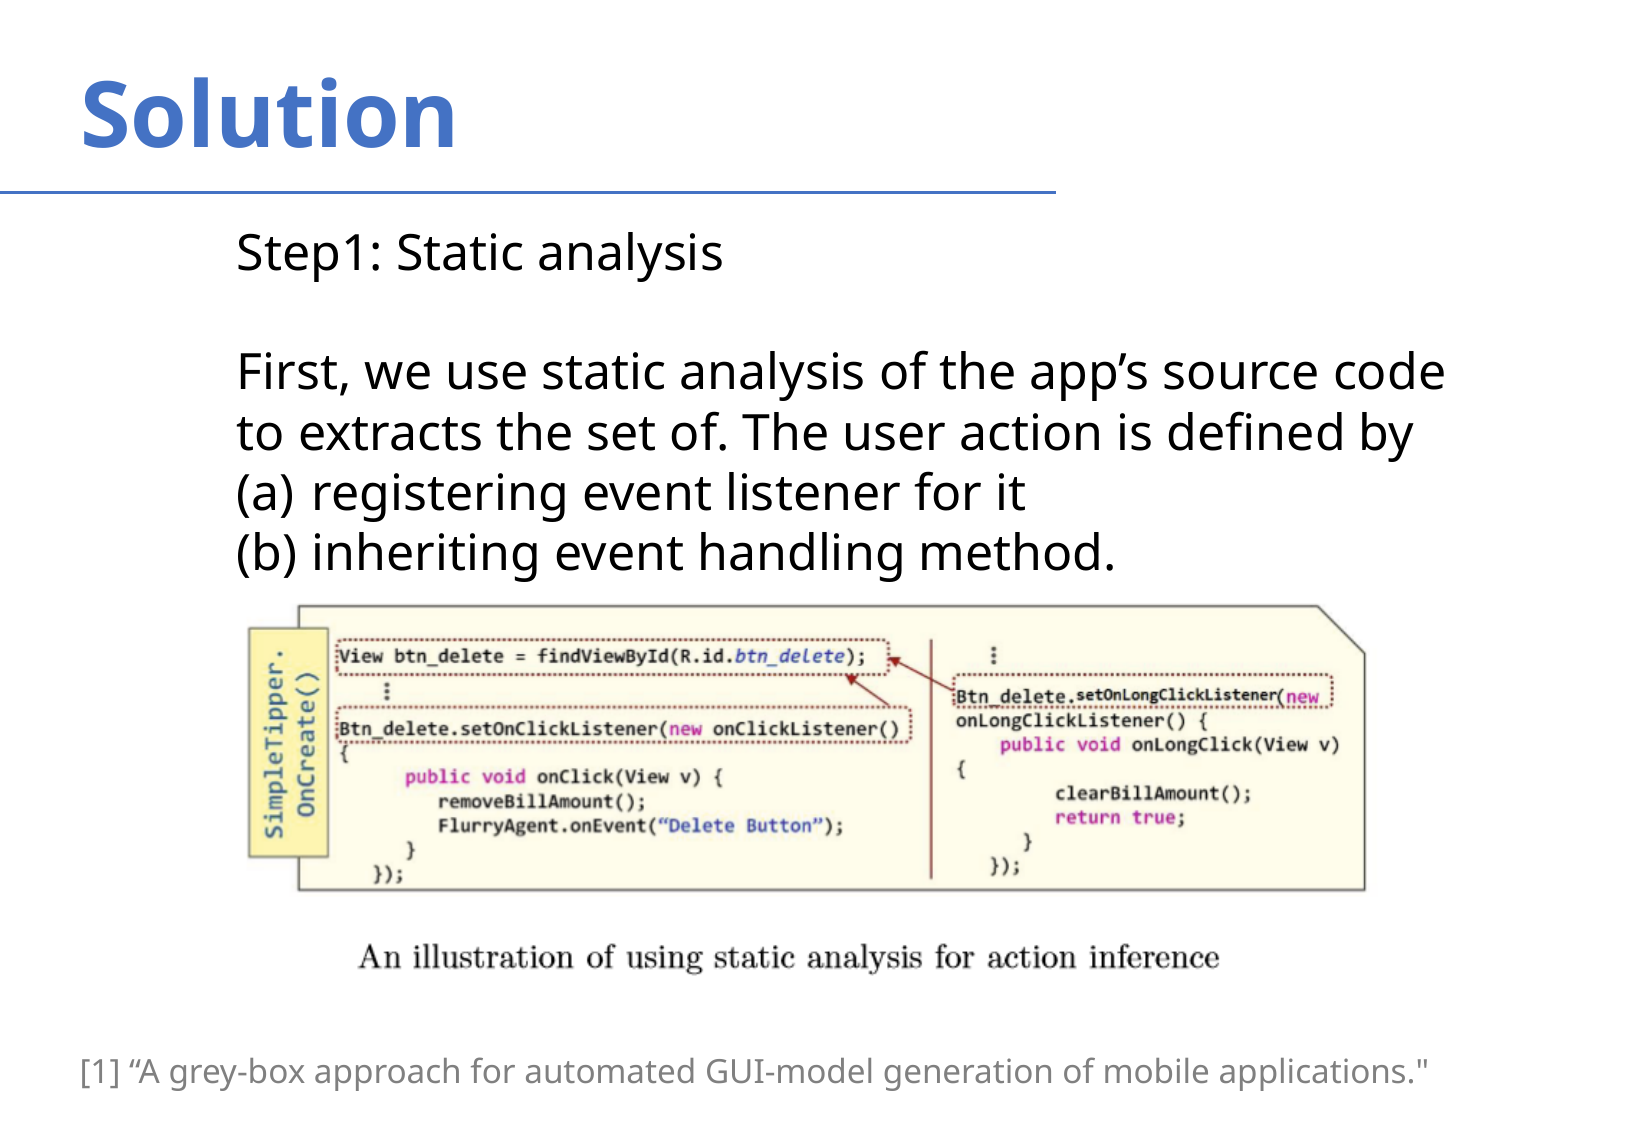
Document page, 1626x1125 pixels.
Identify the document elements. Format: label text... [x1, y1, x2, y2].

list Solution [64, 48, 1371, 156]
picture [230, 591, 1424, 904]
text_box Step1: Static analysis First, we use static analysis of the app’s source code to extracts the set of. The user action is defined by registering event listener for it inheriting event handling method. [222, 212, 1477, 768]
picture [355, 928, 1238, 987]
text_box [1] “A grey-box approach for automated GUI-model generation of mobile applications." [64, 1042, 1529, 1098]
